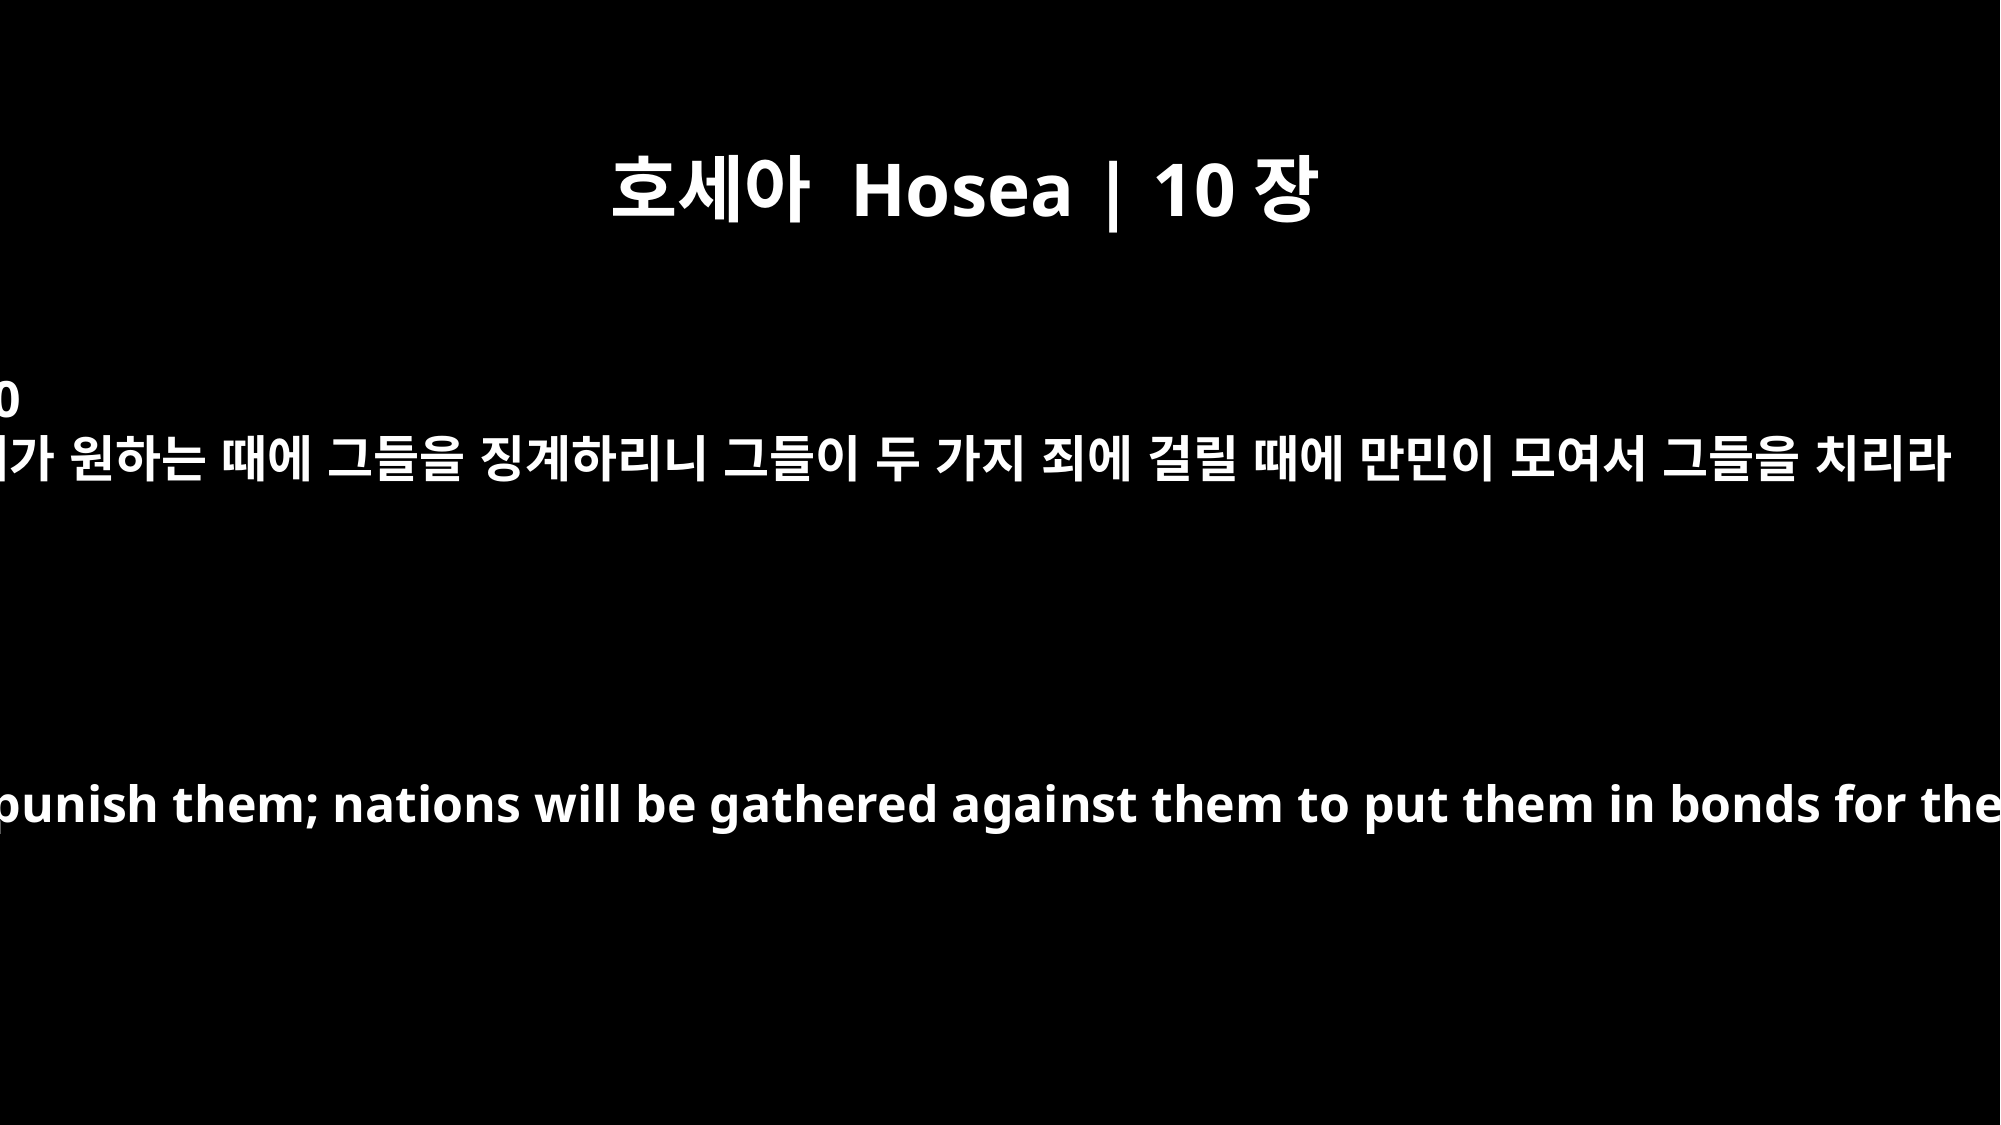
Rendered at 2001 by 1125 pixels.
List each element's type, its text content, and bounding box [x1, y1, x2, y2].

text_box 호세아 Hosea | 10장 [595, 136, 1337, 239]
text_box When I please, I will punish them; nations will be gathered against them to put them in bonds for their double sin. [0, 764, 2000, 840]
text_box 10 내가 원하는 때에 그들을 징계하리니 그들이 두 가지 죄에 걸릴 때에 만민이 모여서 그들을 치리라 [0, 359, 1969, 495]
